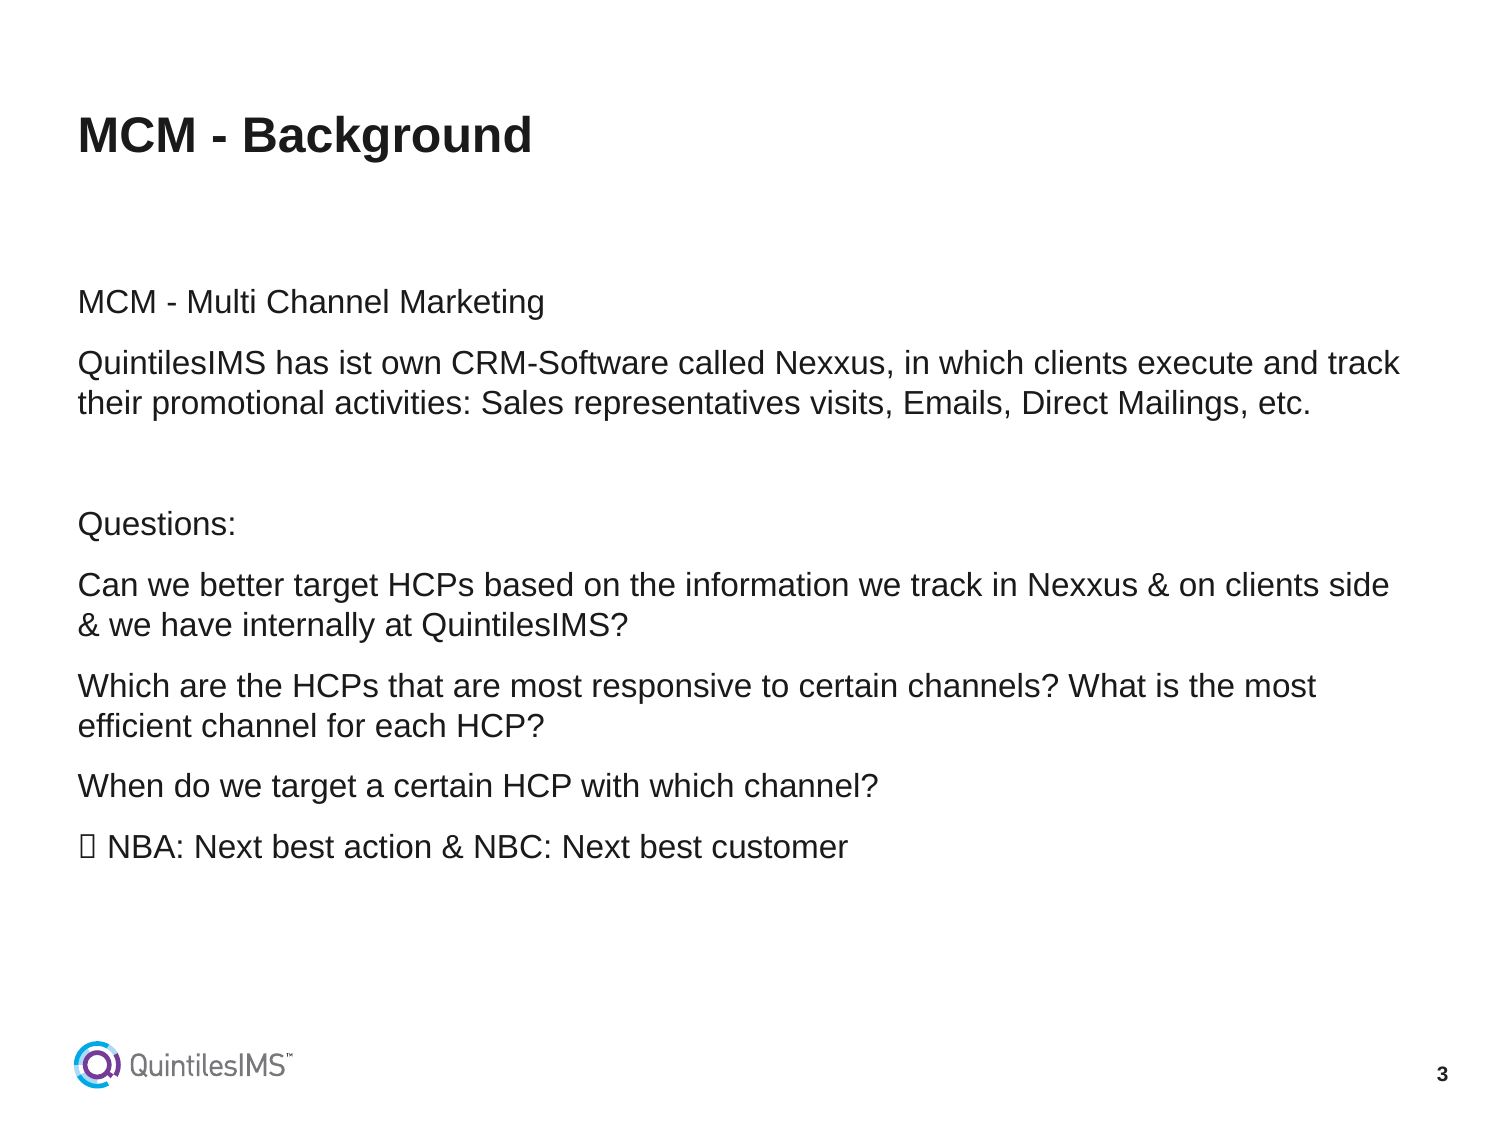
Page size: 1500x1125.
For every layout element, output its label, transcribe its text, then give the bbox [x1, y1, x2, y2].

list MCM - Multi Channel Marketing QuintilesIMS has ist own CRM-Software called Nexxus, in which clients execute and track their promotional activities: Sales representatives visits, Emails, Direct Mailings, etc. Questions: Can we better target HCPs based on the information we track in Nexxus & on clients side & we have internally at QuintilesIMS? Which are the HCPs that are most responsive to certain channels? What is the most efficient channel for each HCP? When do we target a certain HCP with which channel?  NBA: Next best action & NBC: Next best customer [63, 272, 1433, 1031]
title MCM - Background [63, 20, 1433, 168]
